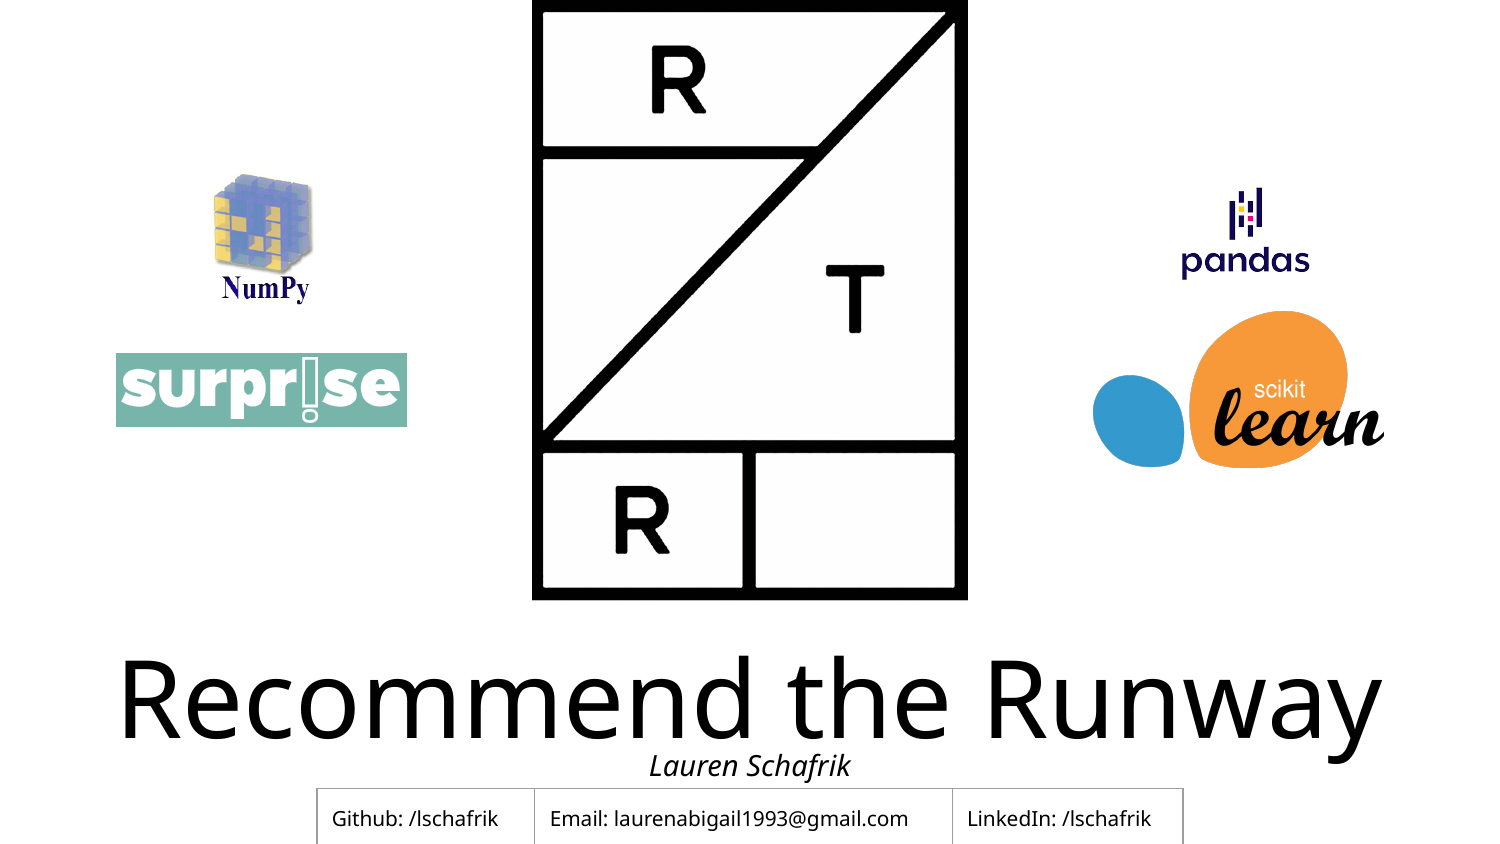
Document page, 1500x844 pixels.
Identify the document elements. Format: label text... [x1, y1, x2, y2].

subtitle Lauren Schafrik [588, 766, 912, 788]
picture [1093, 155, 1384, 469]
title Recommend the Runway [32, 659, 588, 775]
picture [532, 0, 968, 757]
table_header Github: /lschafrik [318, 789, 534, 844]
picture [190, 169, 333, 313]
picture [116, 353, 407, 427]
table_header LinkedIn: /lschafrik [953, 789, 1182, 844]
table_header Email: laurenabigail1993@gmail.com [535, 789, 952, 844]
title Recommend the Runway [912, 659, 1468, 775]
